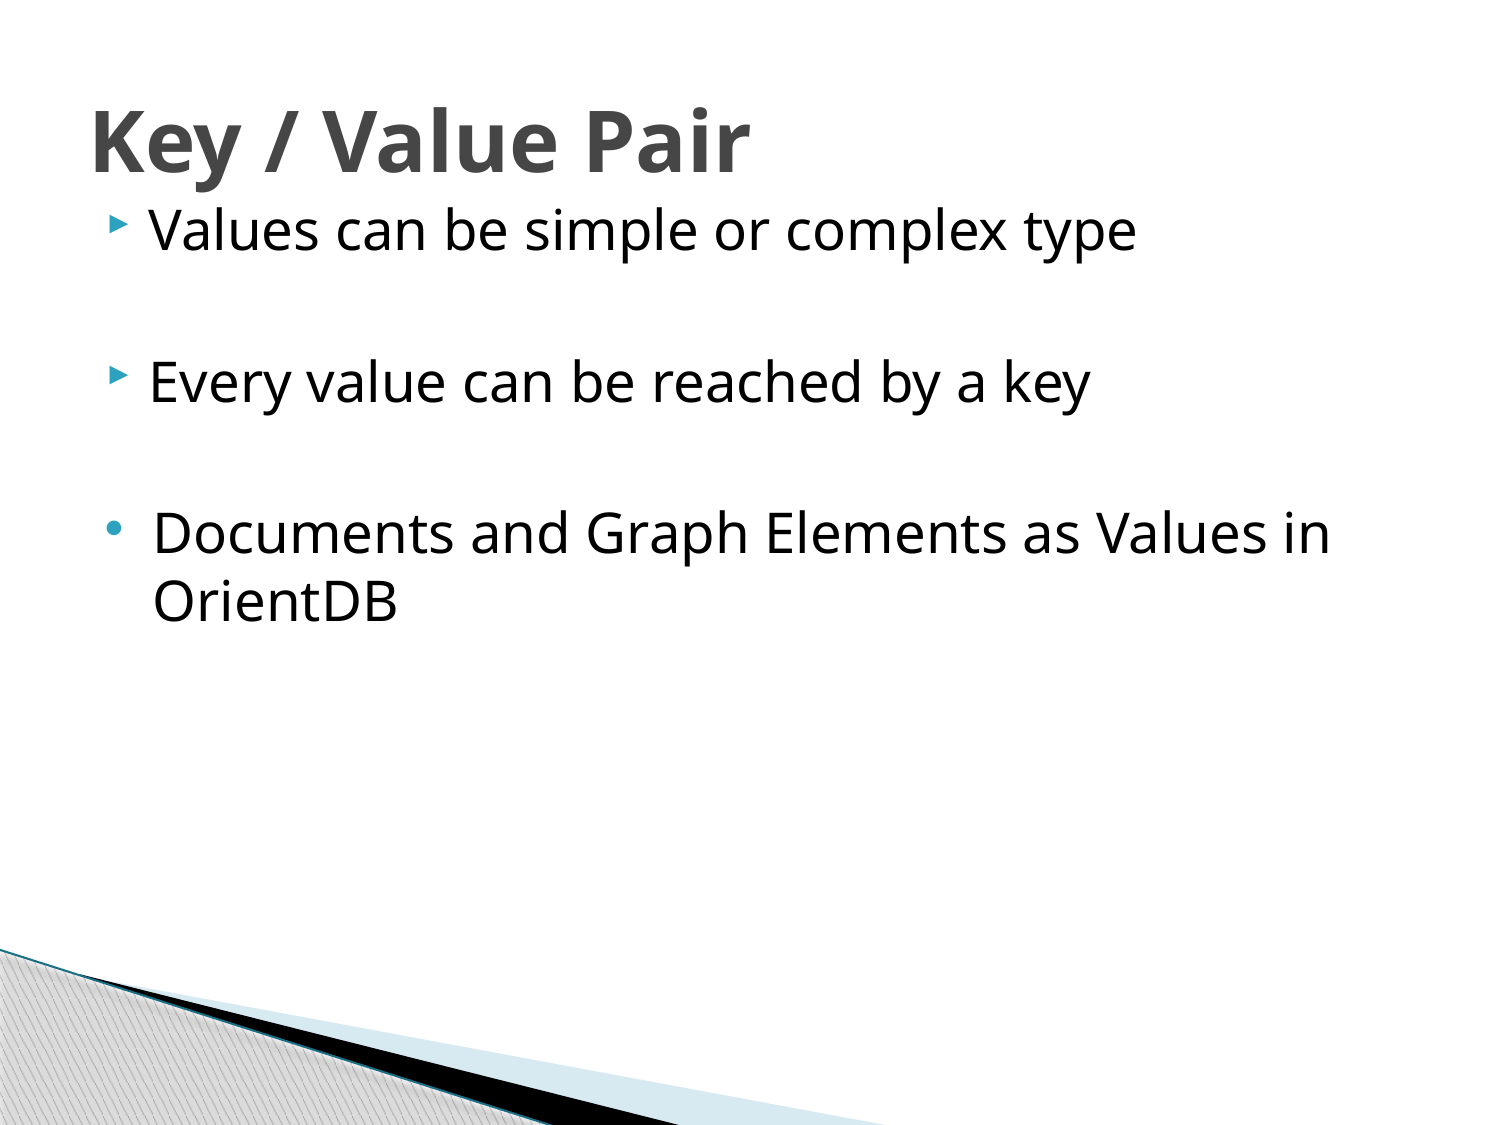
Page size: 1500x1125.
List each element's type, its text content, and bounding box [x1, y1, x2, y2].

title Key / Value Pair [74, 51, 1425, 187]
list Values can be simple or complex type Every value can be reached by a key Documents and Graph Elements as Values in OrientDB [74, 187, 1425, 1068]
